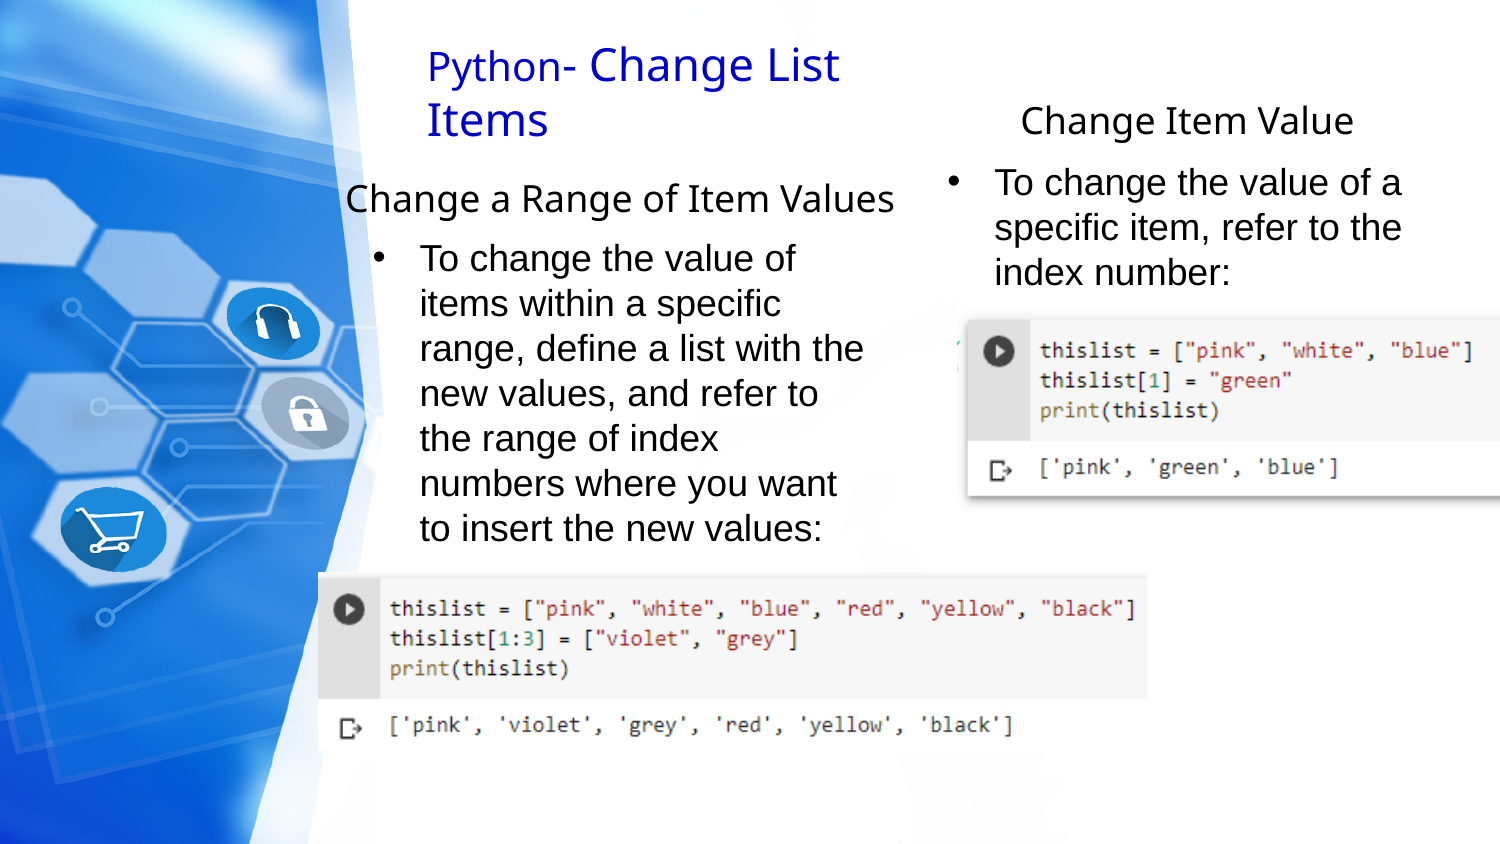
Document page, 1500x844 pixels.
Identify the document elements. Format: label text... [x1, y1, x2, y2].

text_box To change the value of a specific item, refer to the index number: [932, 150, 1434, 301]
picture [0, 0, 1500, 844]
text_box Change Item Value [1005, 89, 1370, 150]
text_box Python- Change List Items [411, 28, 888, 154]
text_box Change a Range of Item Values [330, 167, 911, 228]
text_box To change the value of items within a specific range, define a list with the new values, and refer to the range of index numbers where you want to insert the new values: [357, 226, 884, 557]
